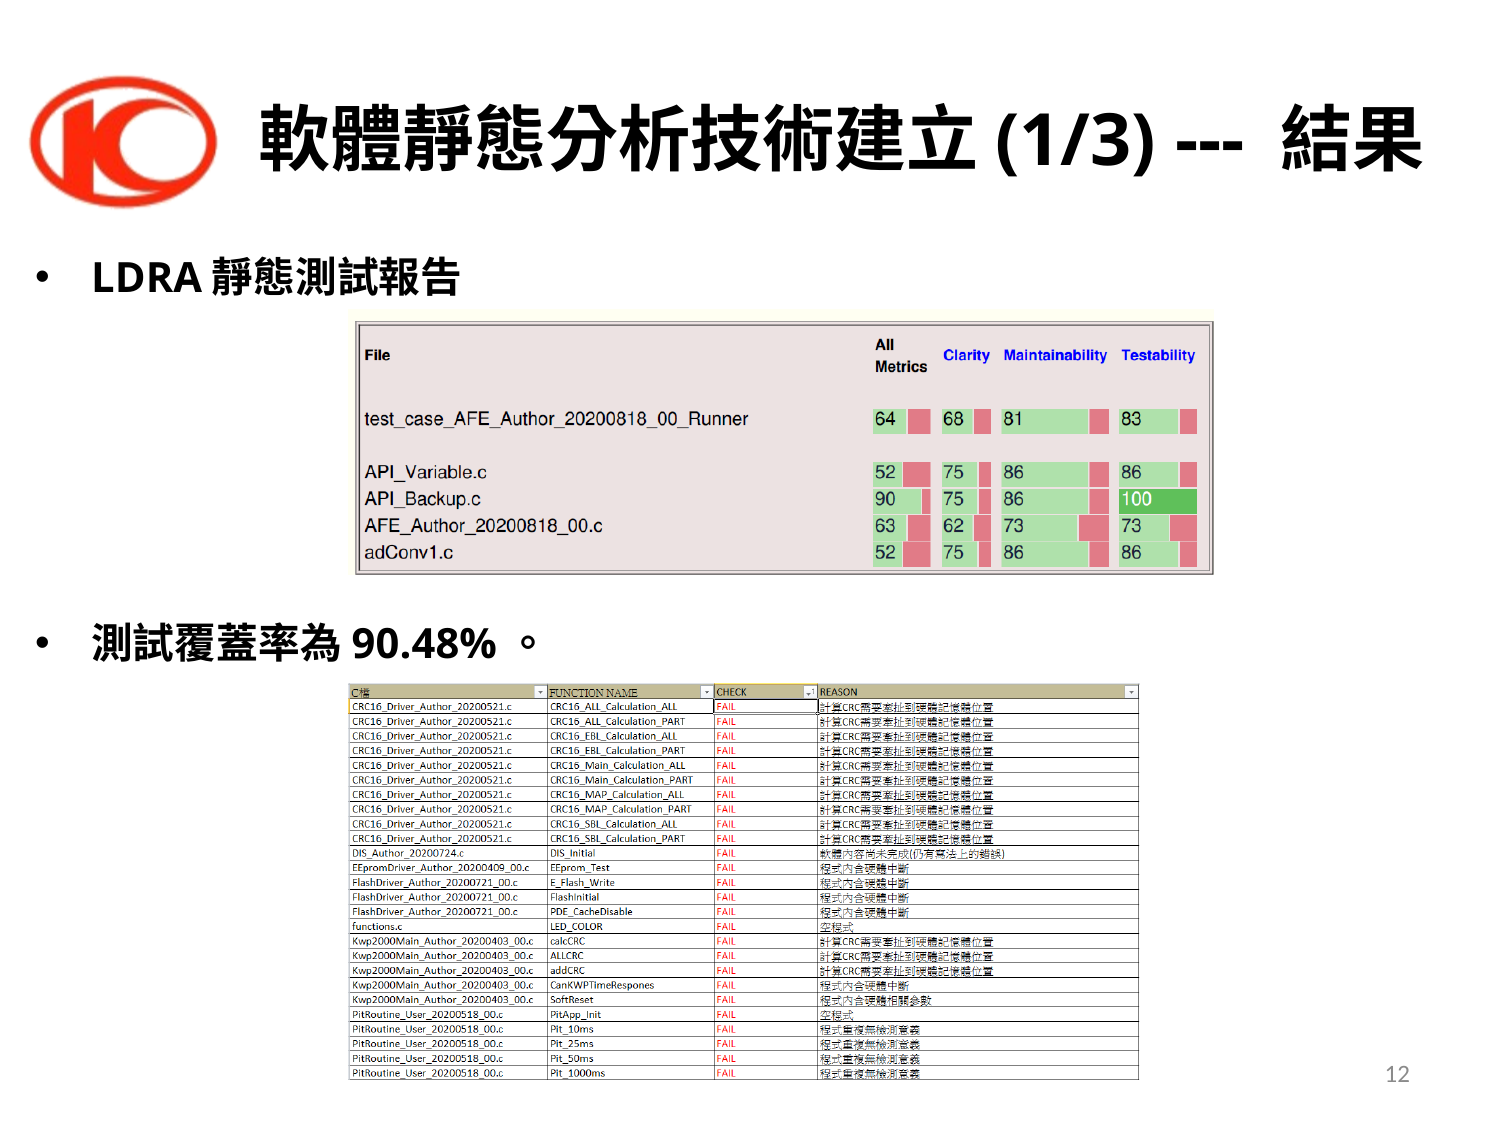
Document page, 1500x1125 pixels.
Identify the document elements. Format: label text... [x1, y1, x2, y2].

slide_number 12 [1074, 1042, 1425, 1103]
picture [0, 66, 238, 222]
picture [348, 683, 1140, 1081]
text_box LDRA靜態測試報告 [20, 243, 1485, 309]
picture [348, 308, 1214, 575]
title 軟體靜態分析技術建立(1/3) --- 結果 [242, 42, 1441, 231]
text_box 測試覆蓋率為90.48%。 [20, 609, 1485, 675]
